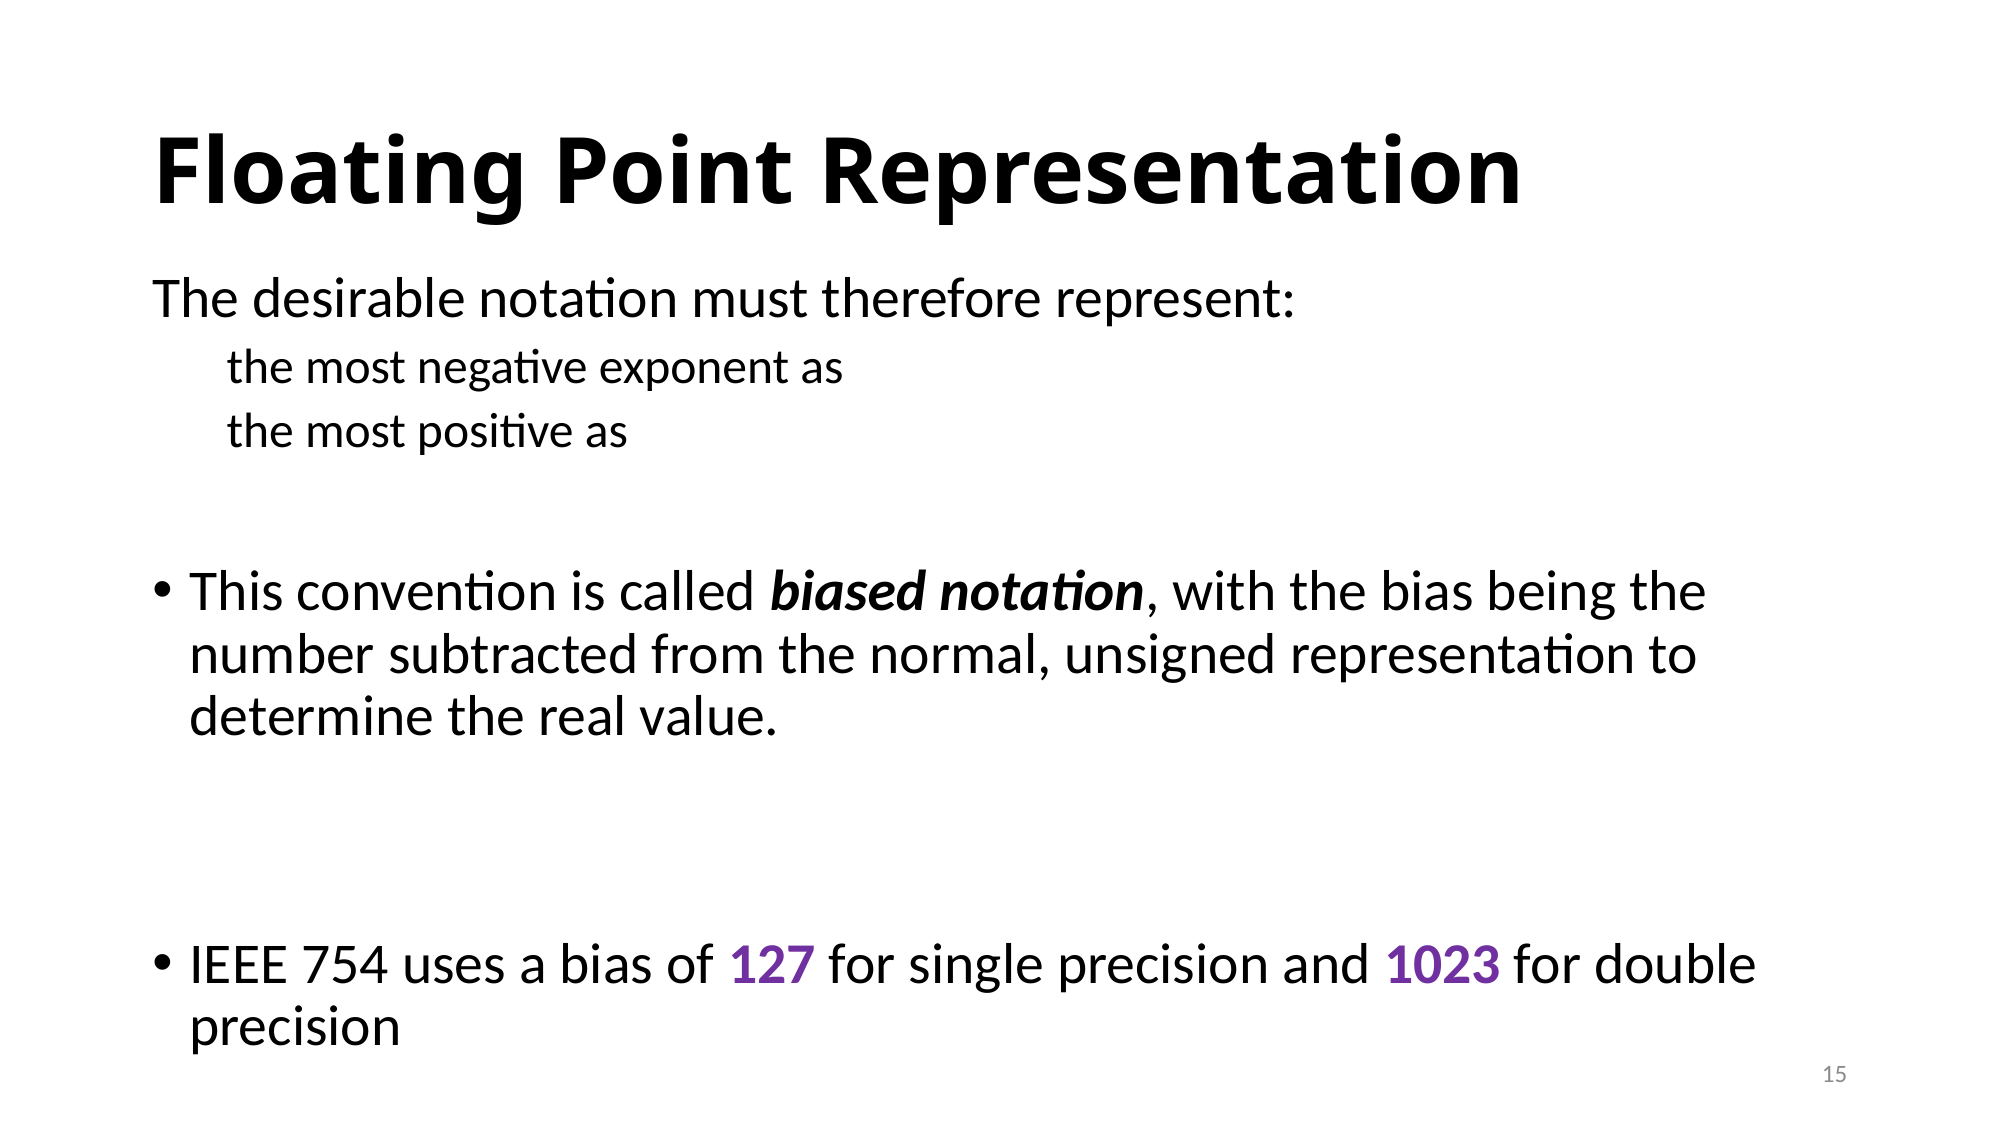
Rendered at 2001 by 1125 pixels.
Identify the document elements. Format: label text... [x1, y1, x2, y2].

slide_number 15 [1412, 1042, 1863, 1103]
title Floating Point Representation [137, 64, 1863, 283]
